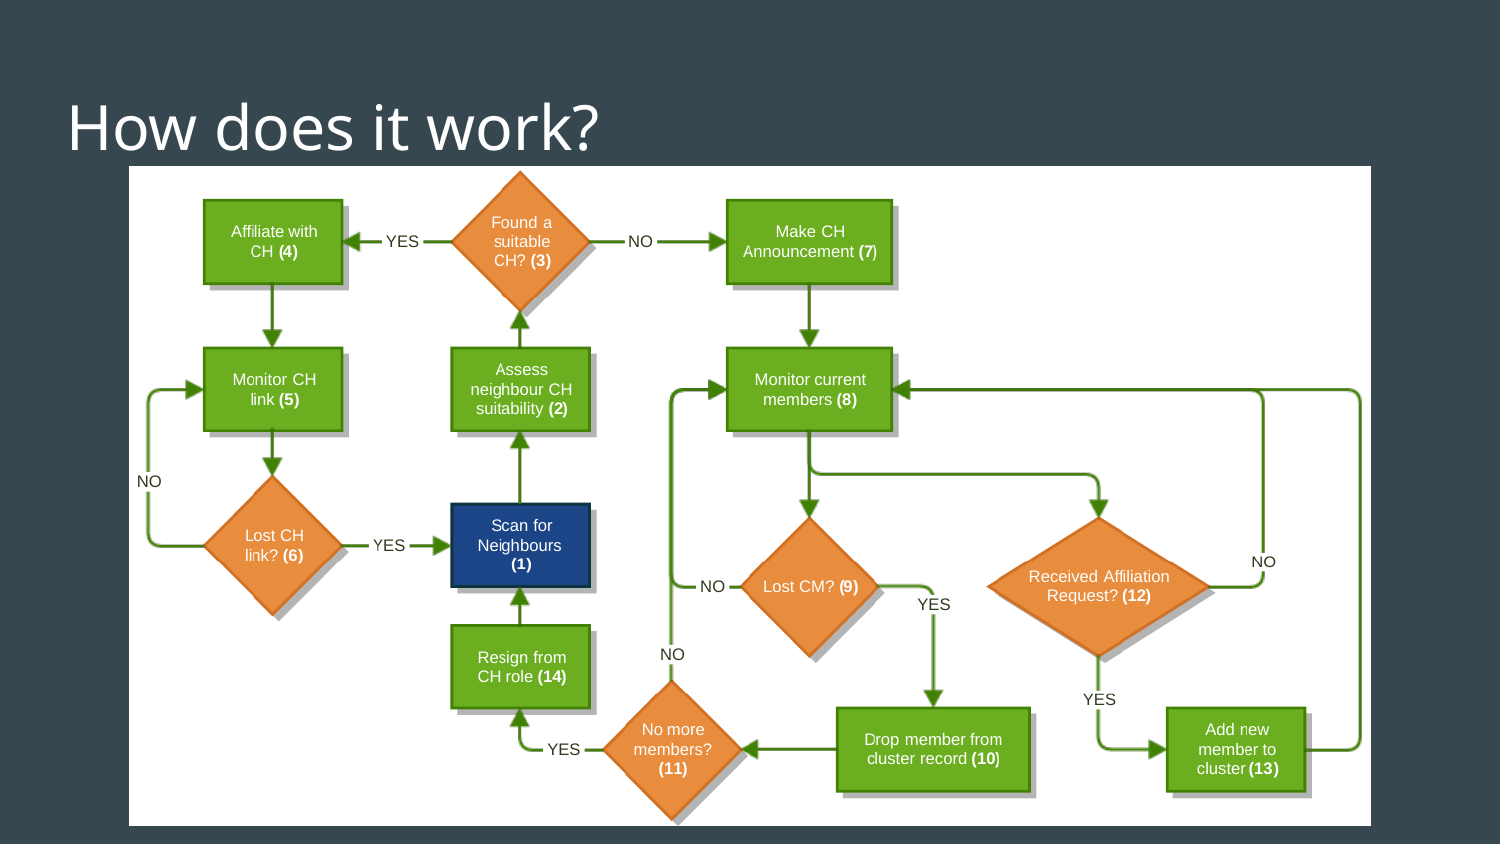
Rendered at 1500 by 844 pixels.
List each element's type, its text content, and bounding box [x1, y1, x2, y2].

title How does it work? [51, 72, 1449, 167]
picture [129, 166, 1371, 826]
